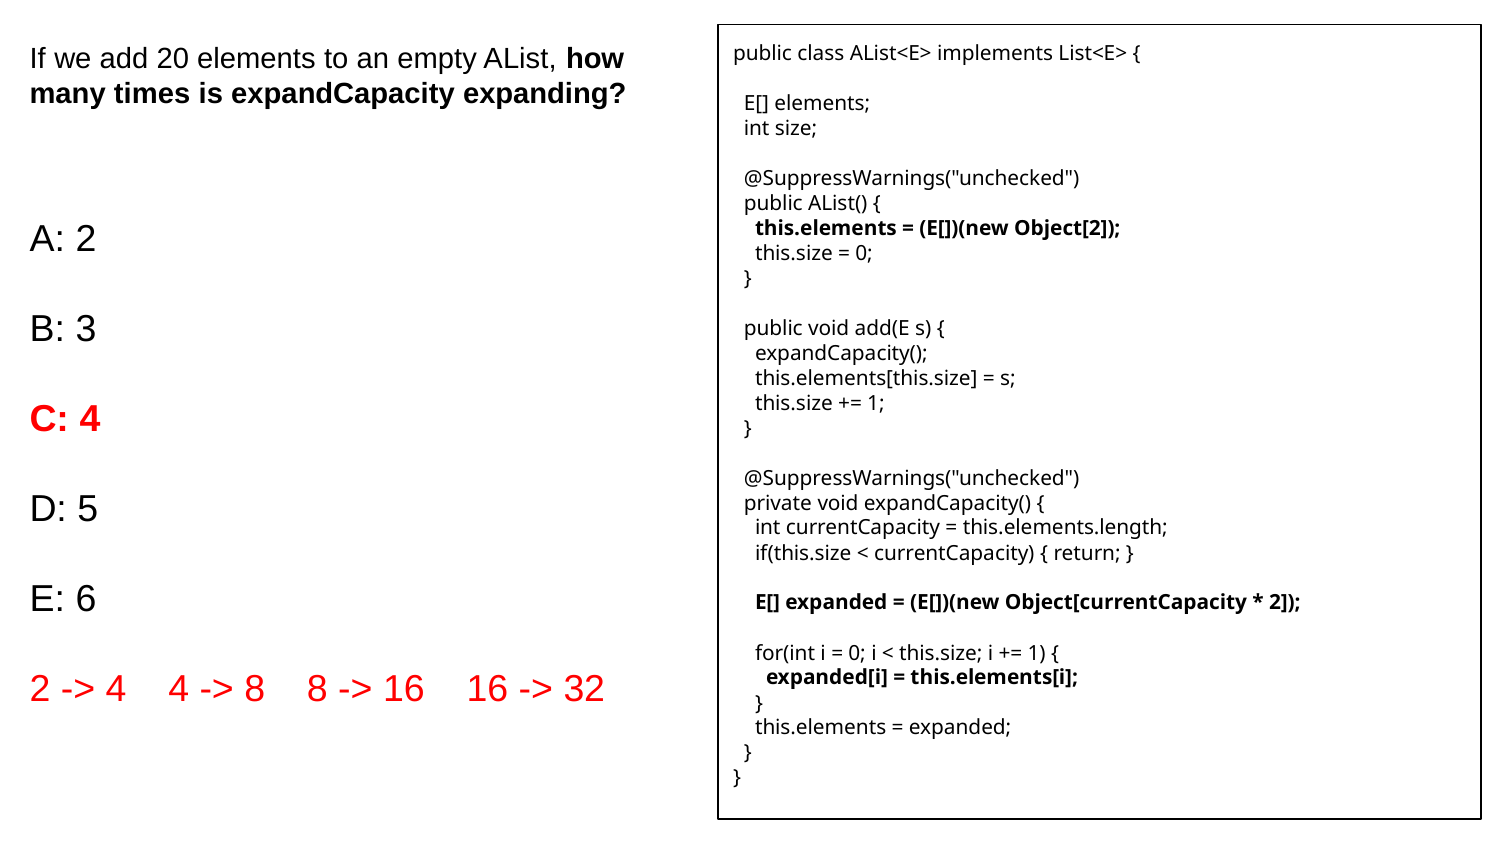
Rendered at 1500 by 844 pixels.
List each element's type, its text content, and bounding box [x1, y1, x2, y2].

text_box If we add 20 elements to an empty AList, how many times is expandCapacity expanding? A: 2 B: 3 C: 4 D: 5 E: 6 2 -> 4 4 -> 8 8 -> 16 16 -> 32 [14, 24, 712, 524]
text_box public class AList<E> implements List<E> { E[] elements; int size; @SuppressWarnings("unchecked") public AList() { this.elements = (E[])(new Object[2]); this.size = 0; } public void add(E s) { expandCapacity(); this.elements[this.size] = s; this.size += 1; } @SuppressWarnings("unchecked") private void expandCapacity() { int currentCapacity = this.elements.length; if(this.size < currentCapacity) { return; } E[] expanded = (E[])(new Object[currentCapacity * 2]); for(int i = 0; i < this.size; i += 1) { expanded[i] = this.elements[i]; } this.elements = expanded; } } [718, 24, 1482, 820]
